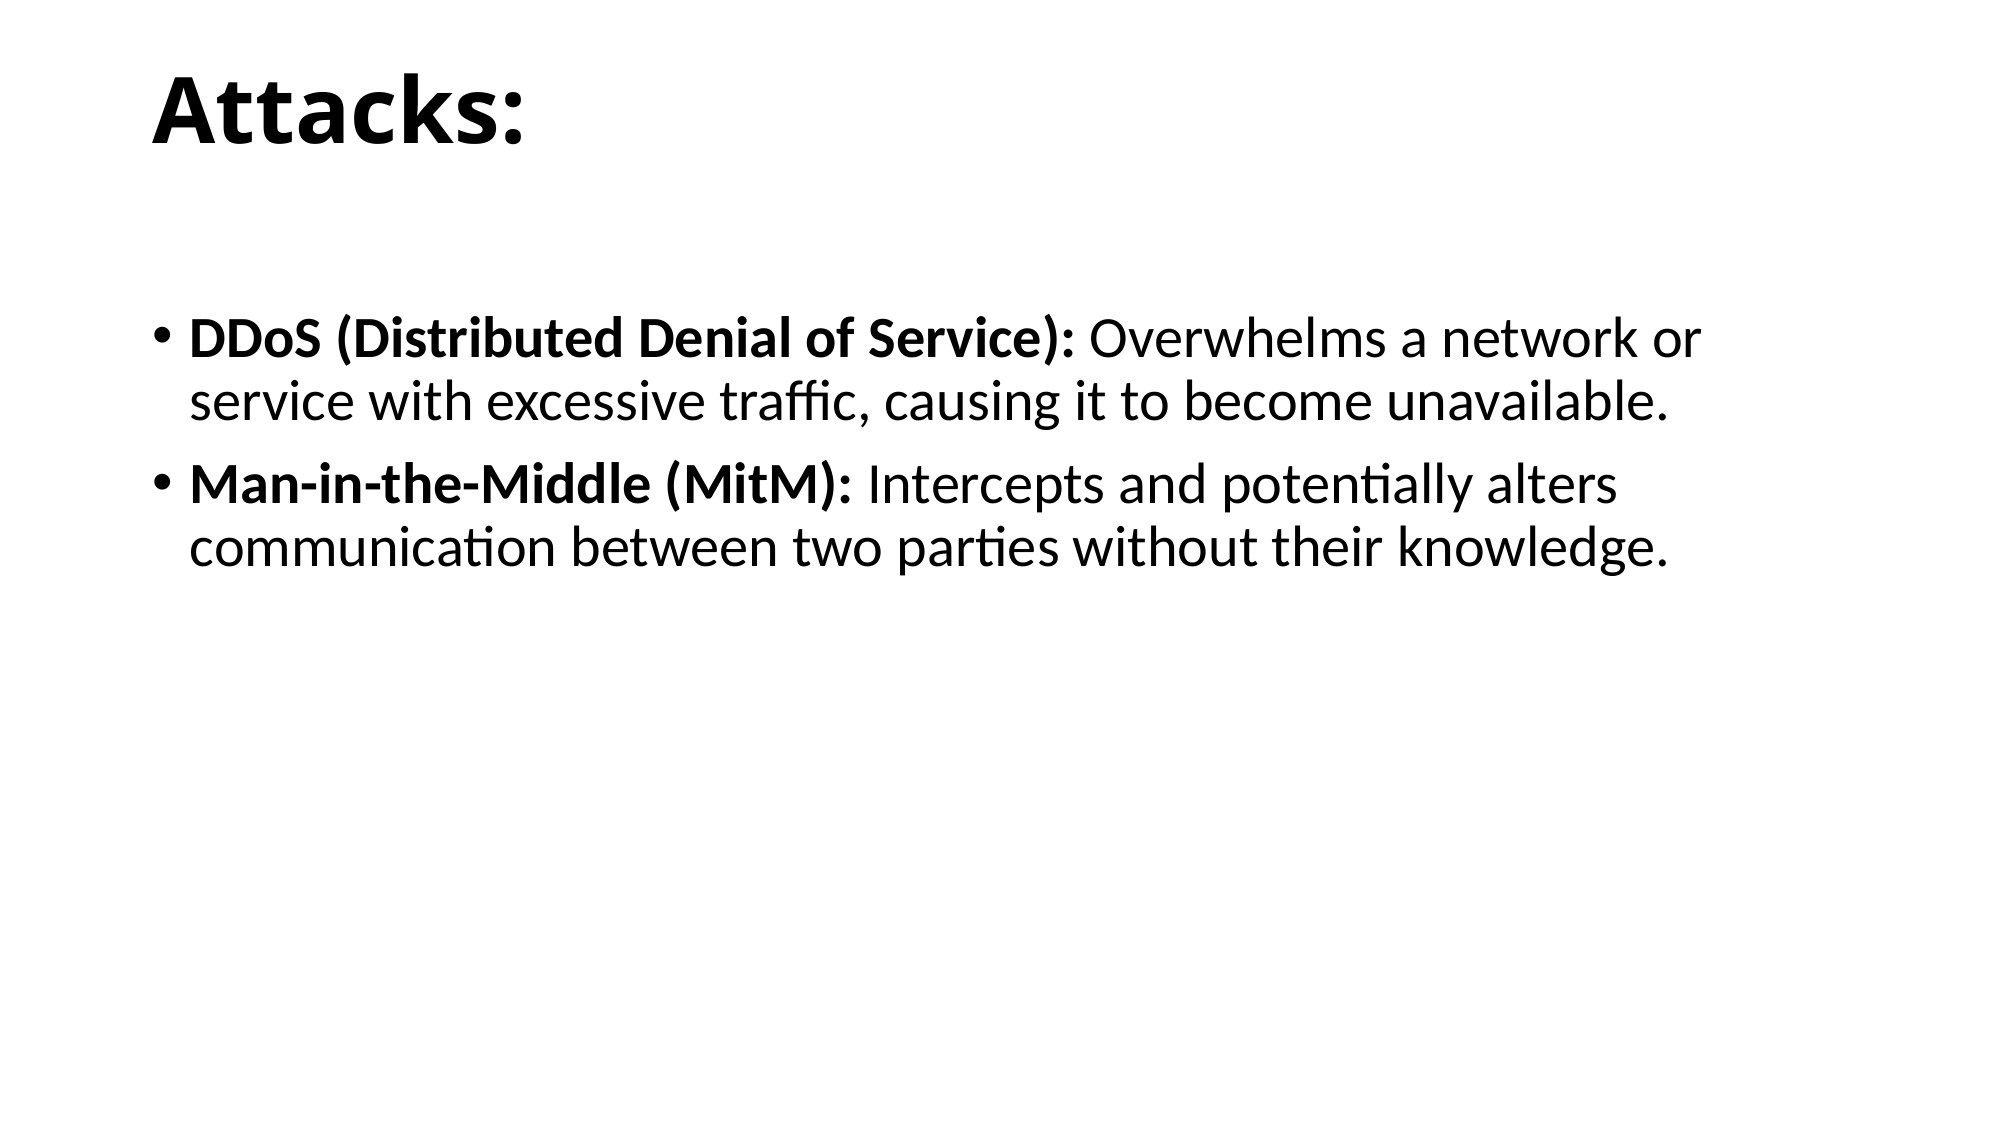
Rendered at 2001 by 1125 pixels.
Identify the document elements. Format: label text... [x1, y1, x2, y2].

title Attacks: [137, 59, 1863, 278]
list DDoS (Distributed Denial of Service): Overwhelms a network or service with excessive traffic, causing it to become unavailable. Man-in-the-Middle (MitM): Intercepts and potentially alters communication between two parties without their knowledge. [137, 299, 1863, 1014]
